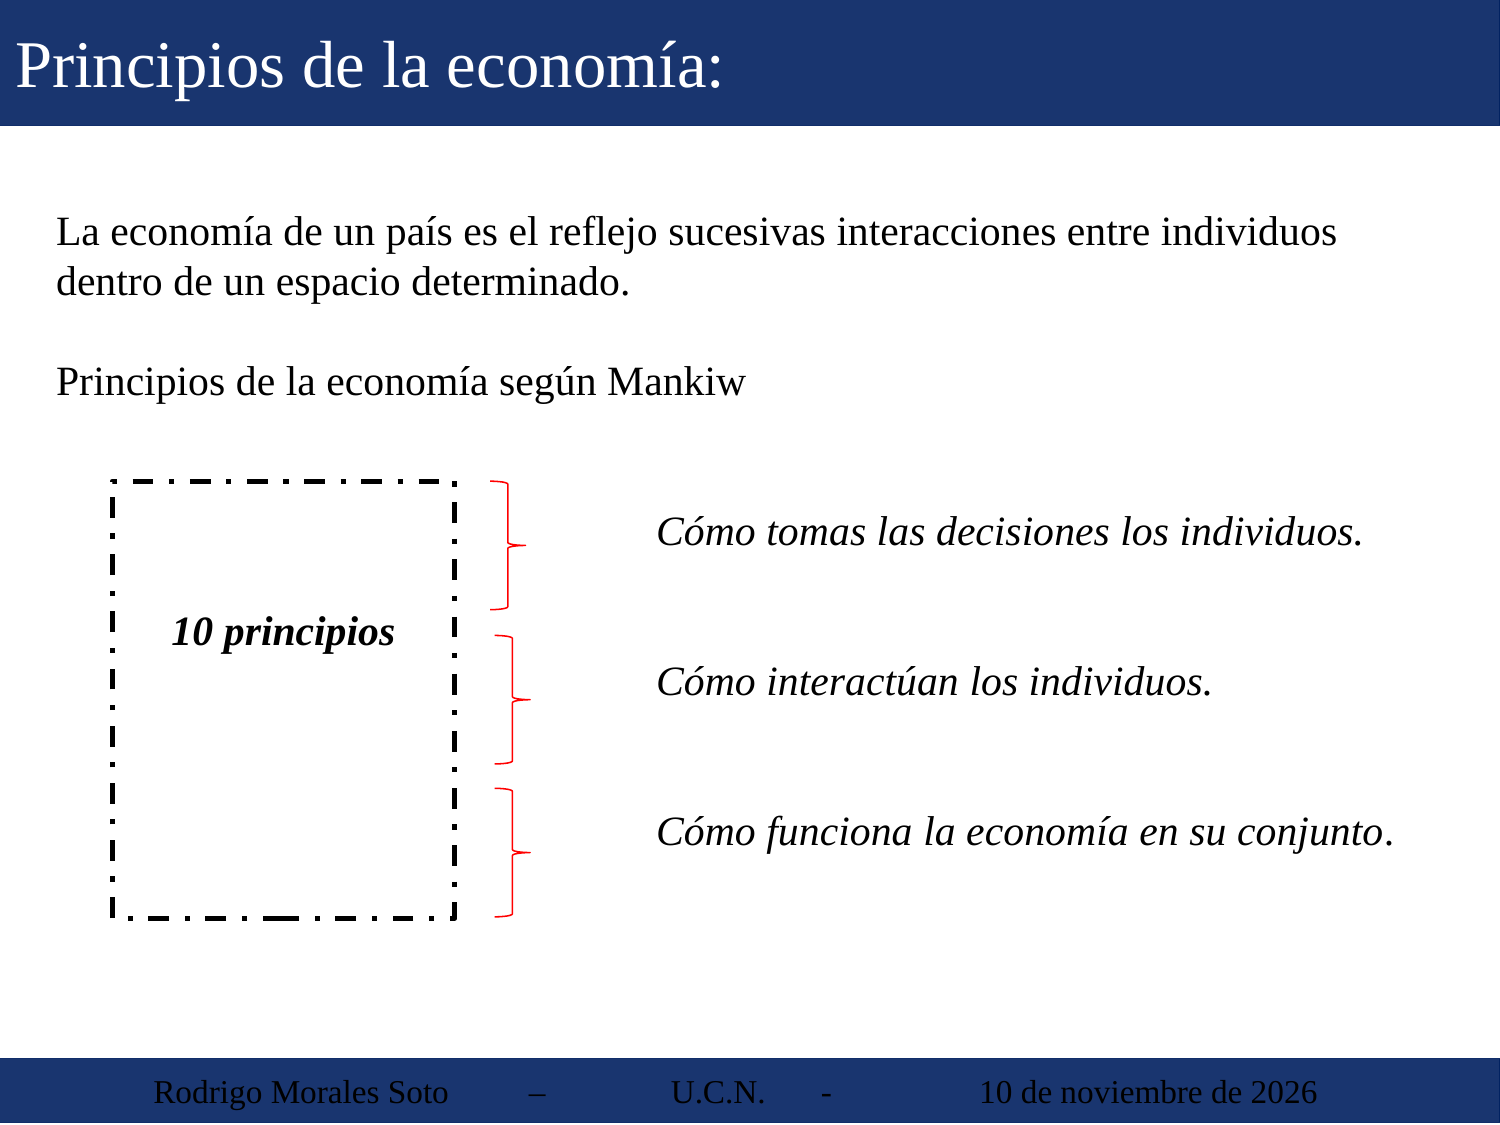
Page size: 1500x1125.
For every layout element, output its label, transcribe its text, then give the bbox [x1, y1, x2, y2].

text_box [494, 634, 531, 765]
text_box Principios de la economía: [0, 0, 1500, 126]
text_box [490, 480, 527, 611]
text_box [110, 479, 457, 920]
text_box Rodrigo Morales Soto – U.C.N. - 30 de agosto de 2013 [0, 1058, 1500, 1123]
text_box La economía de un país es el reflejo sucesivas interacciones entre individuos dentro de un espacio determinado. Principios de la economía según Mankiw Cómo tomas las decisiones los individuos. 10 principios Cómo interactúan los individuos. Cómo funciona la economía en su conjunto. [41, 196, 1459, 912]
text_box [494, 787, 531, 918]
